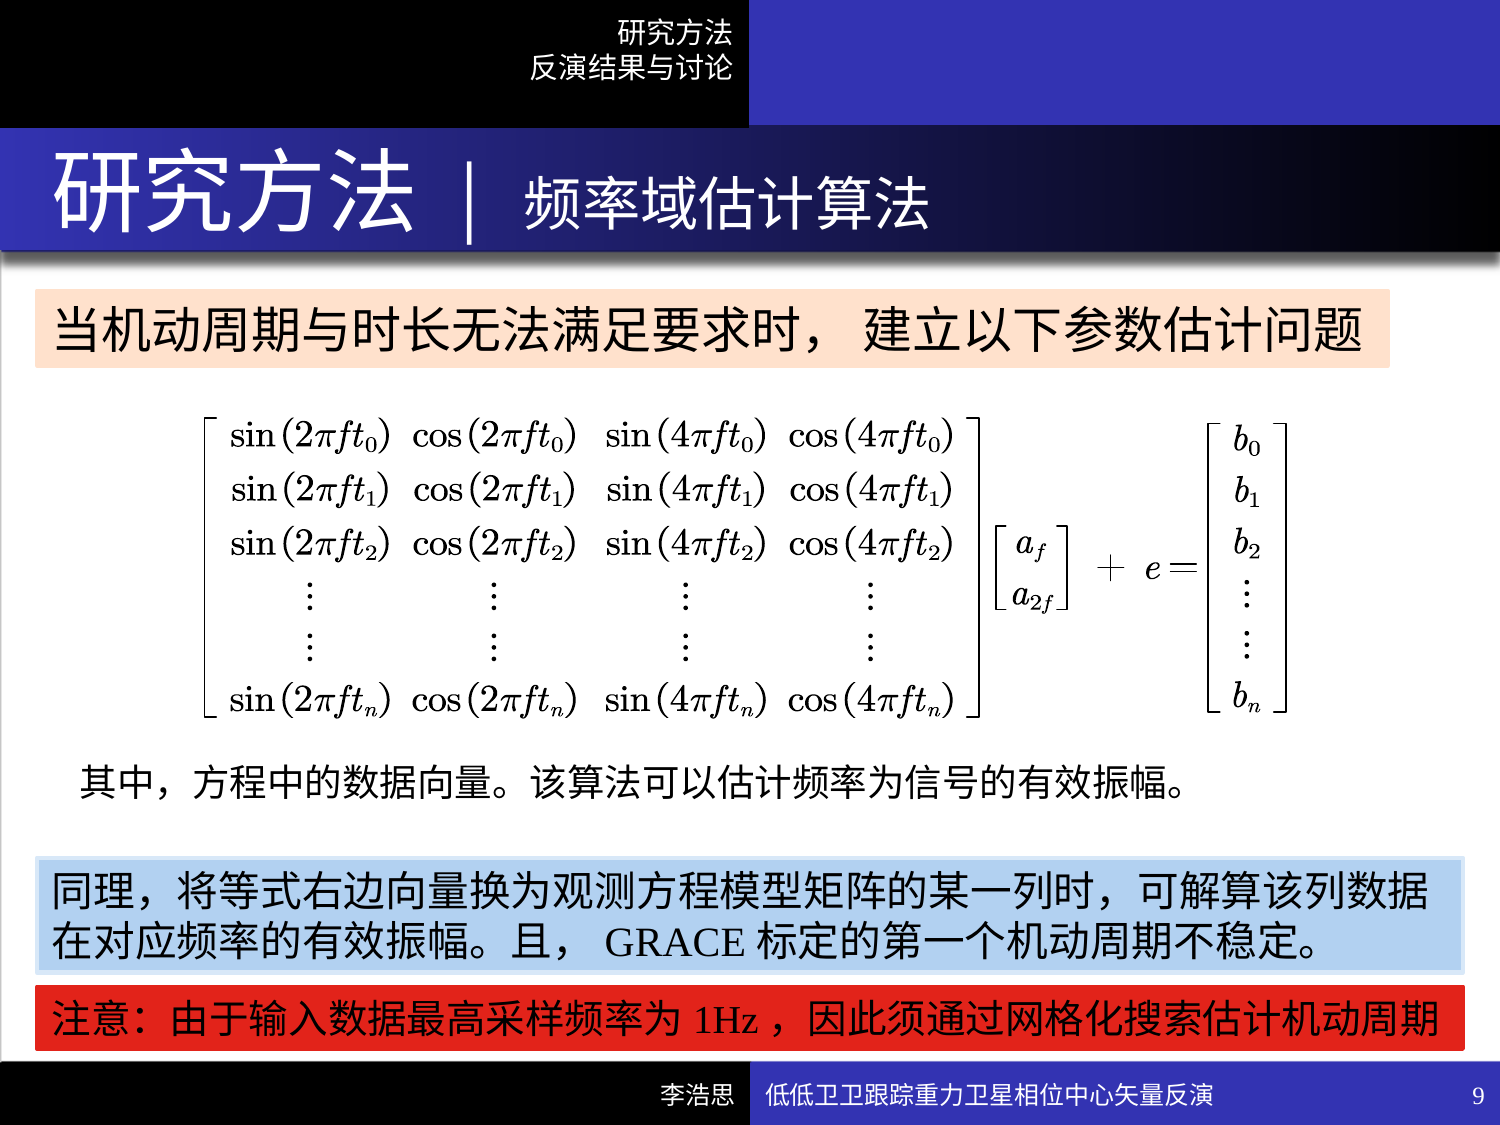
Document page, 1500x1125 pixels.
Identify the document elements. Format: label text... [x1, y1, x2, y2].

text_box 注意：由于输入数据最高采样频率为1Hz，因此须通过网格化搜索估计机动周期 [35, 985, 1465, 1051]
slide_number 9 [1325, 1065, 1500, 1125]
footer 低低卫卫跟踪重力卫星相位中心矢量反演 [750, 1065, 1325, 1125]
picture [0, 250, 1500, 1062]
title 研究方法 | 频率域估计算法 [5, 127, 1485, 251]
text_box 同理，将等式右边向量换为观测方程模型矩阵的某一列时，可解算该列数据在对应频率的有效振幅。且，GRACE标定的第一个机动周期不稳定。 [35, 856, 1465, 975]
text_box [194, 407, 1296, 733]
text_box 当机动周期与时长无法满足要求时， 建立以下参数估计问题 [35, 289, 1390, 368]
